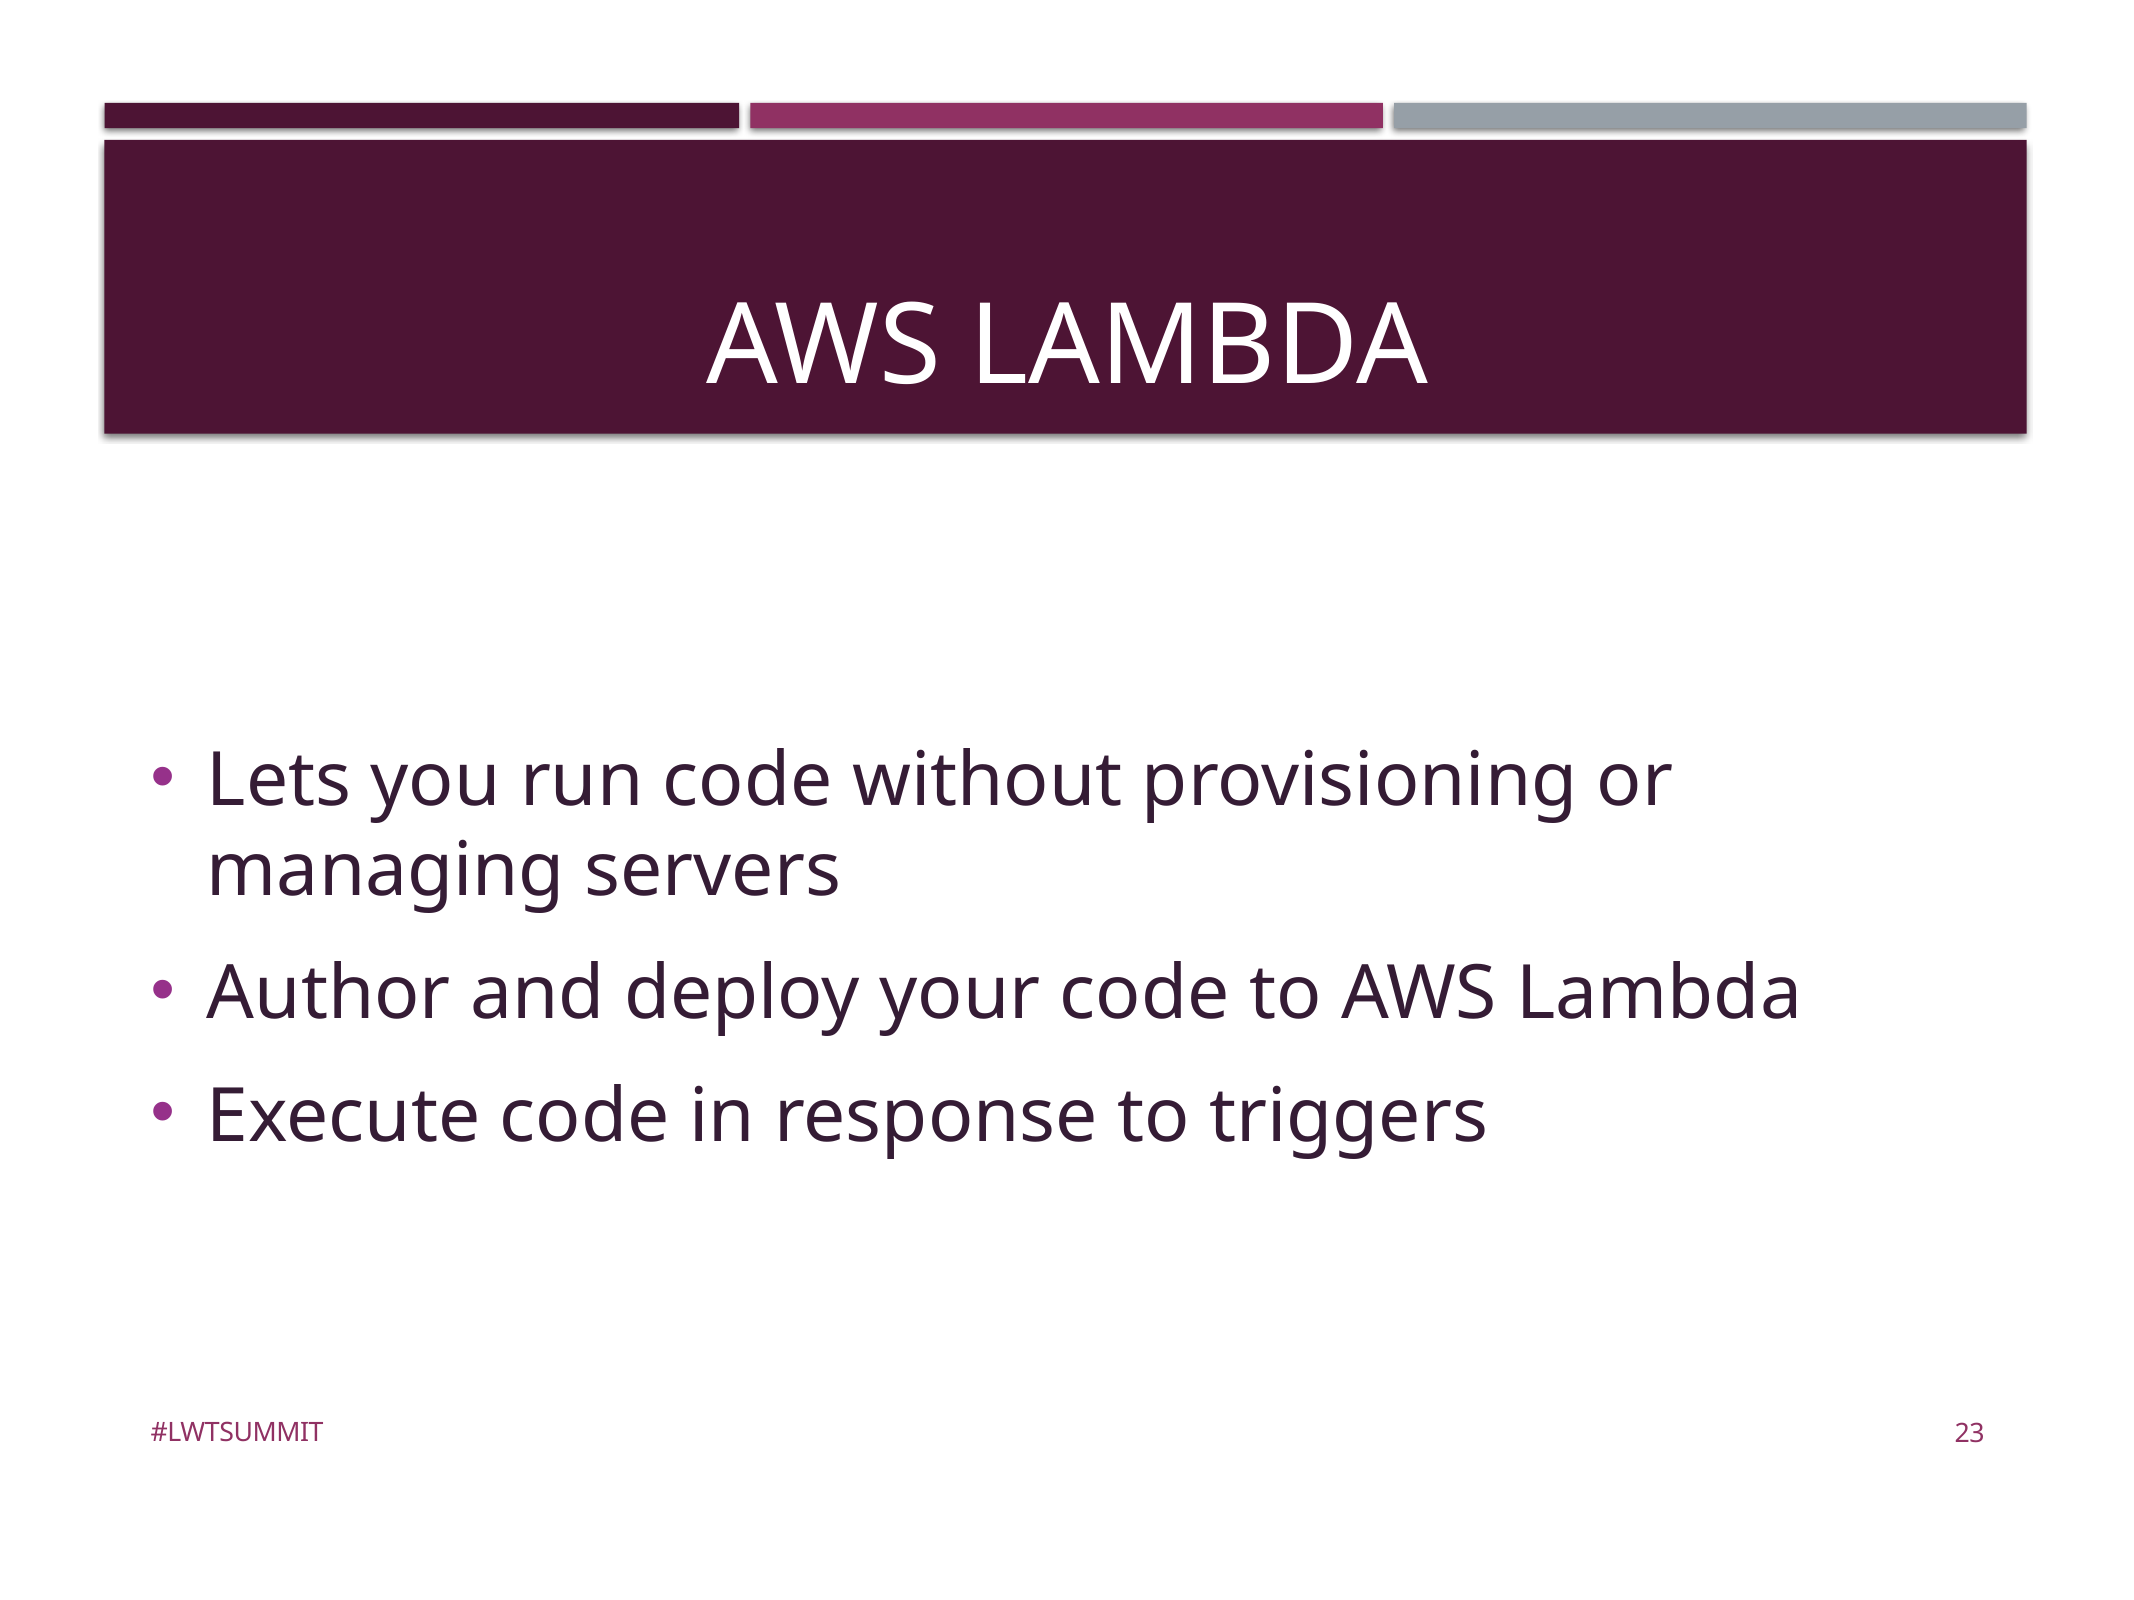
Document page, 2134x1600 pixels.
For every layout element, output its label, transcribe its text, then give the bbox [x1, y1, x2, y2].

slide_number 23 [1819, 1389, 2000, 1475]
list Lets you run code without provisioning or managing servers Author and deploy your code to AWS Lambda Execute code in response to triggers [135, 519, 2000, 1367]
footer #LWTSUMMIT [135, 1388, 1272, 1474]
title AWS Lambda [135, 160, 2000, 414]
